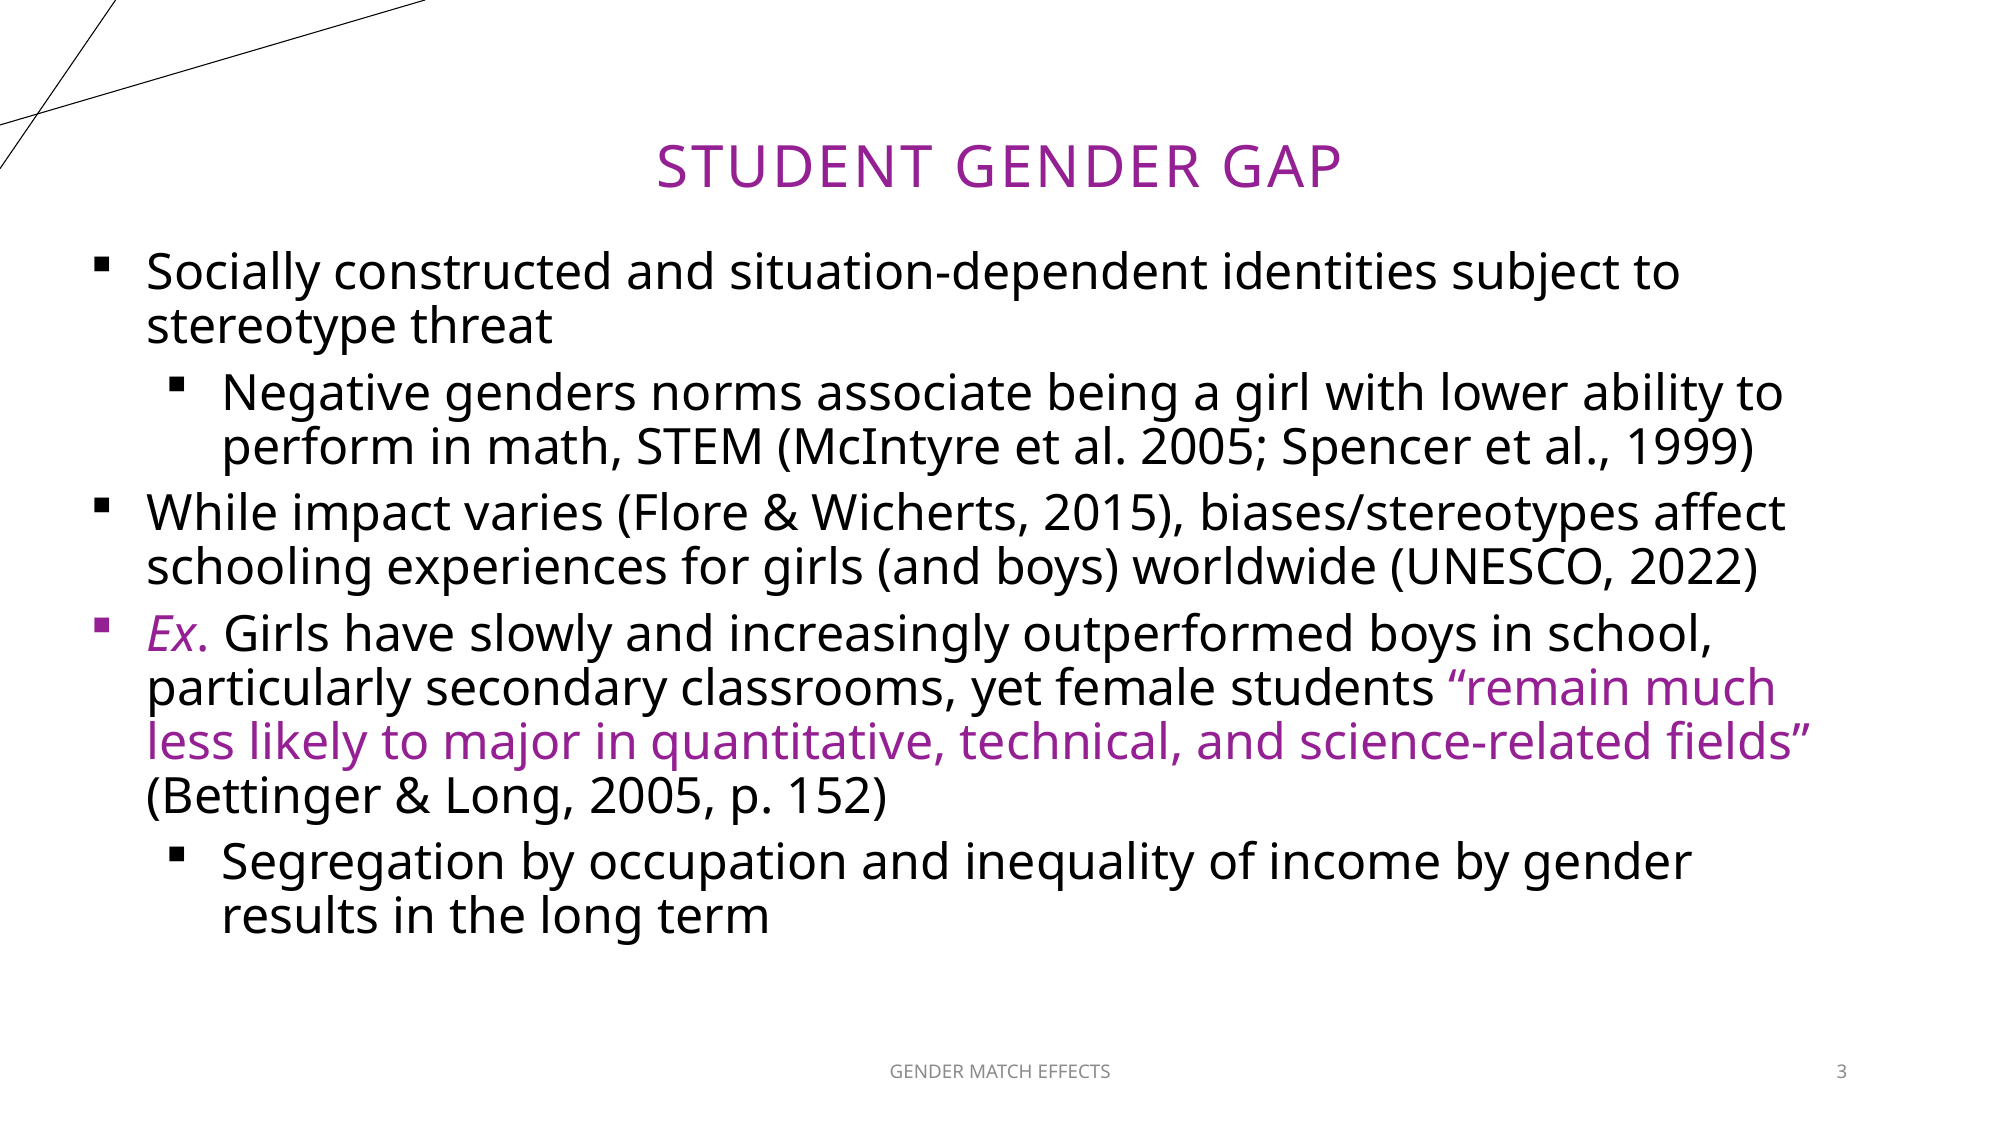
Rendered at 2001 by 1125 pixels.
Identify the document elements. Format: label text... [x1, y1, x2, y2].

footer GENDER MATCH EFFECTS [662, 1042, 1338, 1103]
title STUDENT GENDER GAP [137, 59, 1863, 239]
text_box Socially constructed and situation-dependent identities subject to stereotype threat Negative genders norms associate being a girl with lower ability to perform in math, STEM (McIntyre et al. 2005; Spencer et al., 1999) While impact varies (Flore & Wicherts, 2015), biases/stereotypes affect schooling experiences for girls (and boys) worldwide (UNESCO, 2022) Ex. Girls have slowly and increasingly outperformed boys in school, particularly secondary classrooms, yet female students “remain much less likely to major in quantitative, technical, and science-related fields” (Bettinger & Long, 2005, p. 152) Segregation by occupation and inequality of income by gender results in the long term [49, 239, 1863, 1000]
slide_number 3 [1412, 1042, 1863, 1103]
